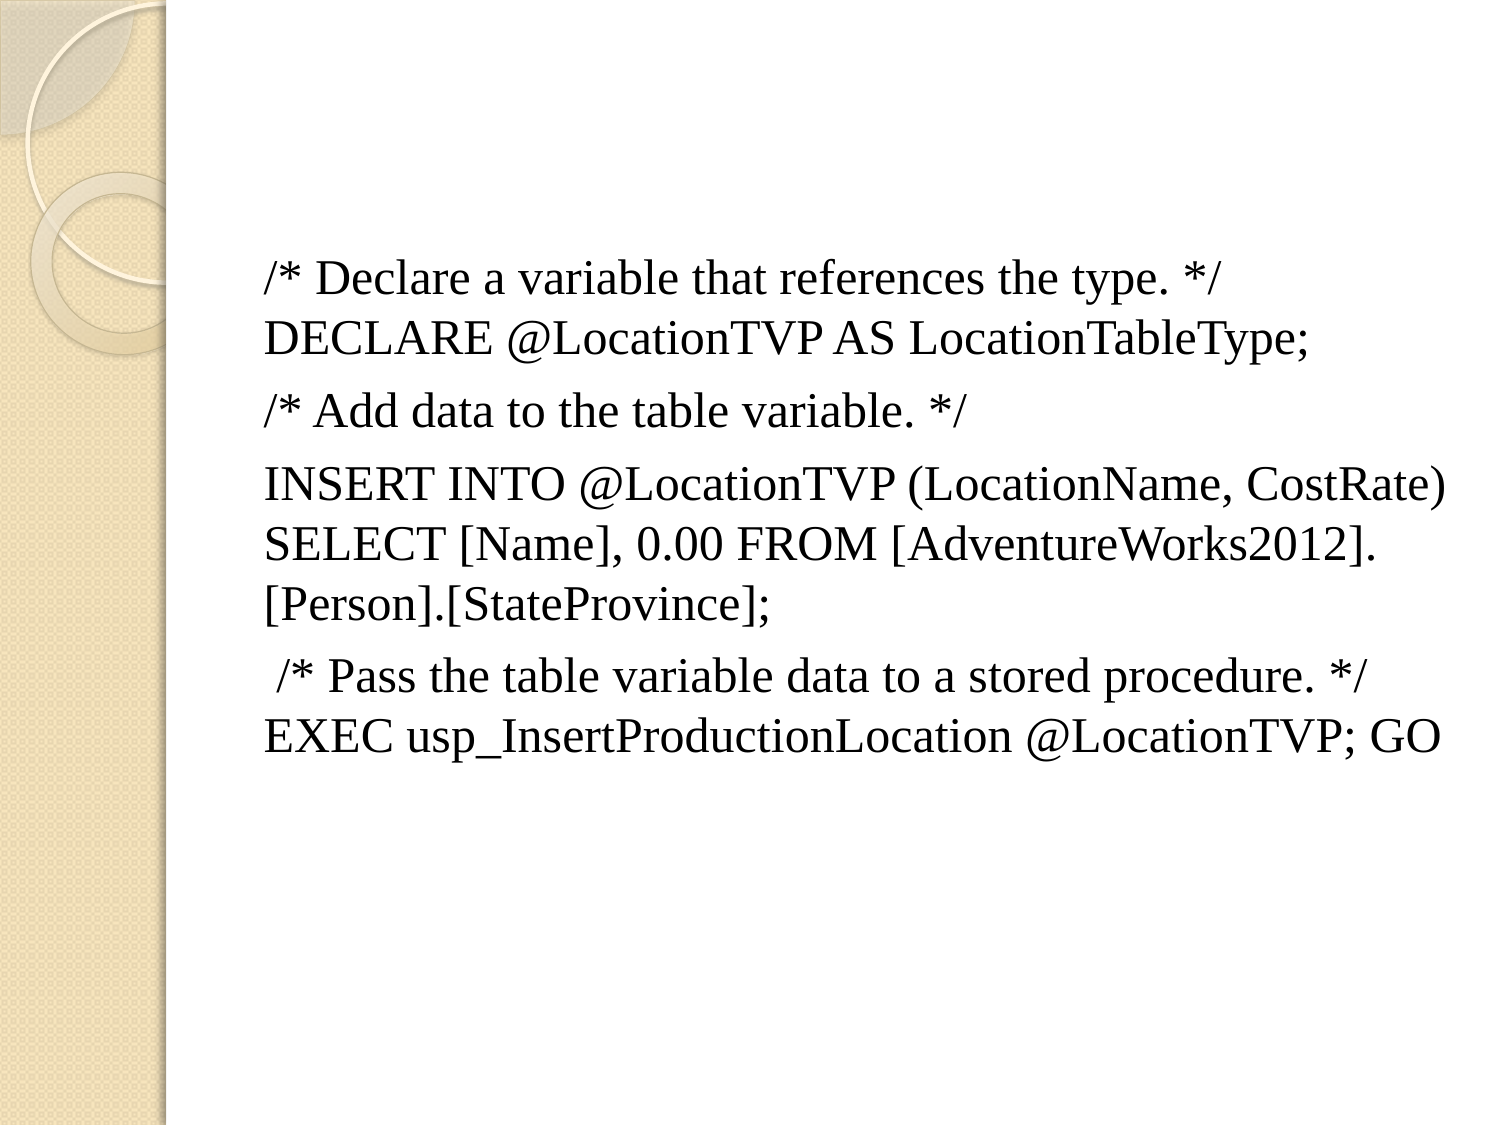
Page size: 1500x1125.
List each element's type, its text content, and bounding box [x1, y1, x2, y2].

list /* Declare a variable that references the type. */ DECLARE @LocationTVP AS LocationTableType; /* Add data to the table variable. */ INSERT INTO @LocationTVP (LocationName, CostRate) SELECT [Name], 0.00 FROM [AdventureWorks2012].[Person].[StateProvince]; /* Pass the table variable data to a stored procedure. */ EXEC usp_InsertProductionLocation @LocationTVP; GO [235, 237, 1466, 1025]
